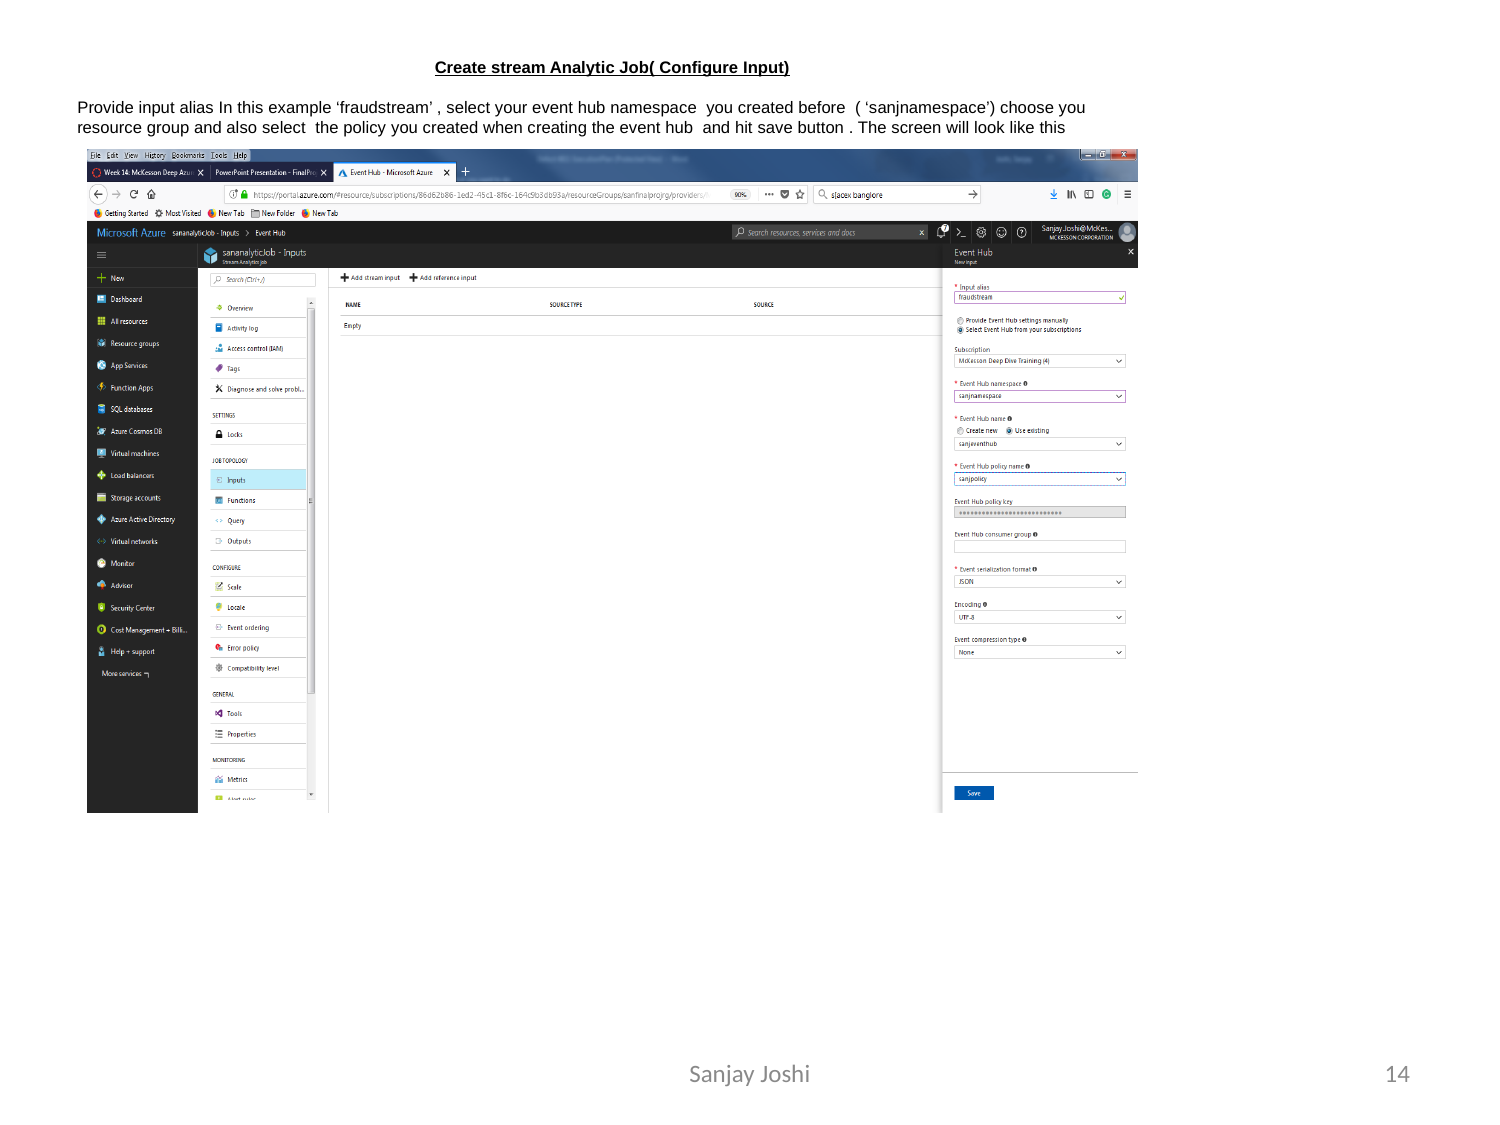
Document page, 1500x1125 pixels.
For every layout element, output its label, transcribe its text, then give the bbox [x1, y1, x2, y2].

text_box Create stream Analytic Job( Configure Input) Provide input alias In this example ‘fraudstream’ , select your event hub namespace you created before ( ‘sanjnamespace’) choose you resource group and also select the policy you created when creating the event hub and hit save button . The screen will look like this [62, 49, 1163, 824]
slide_number 14 [1074, 1042, 1425, 1103]
picture [87, 149, 1138, 813]
footer Sanjay Joshi [512, 1042, 988, 1103]
